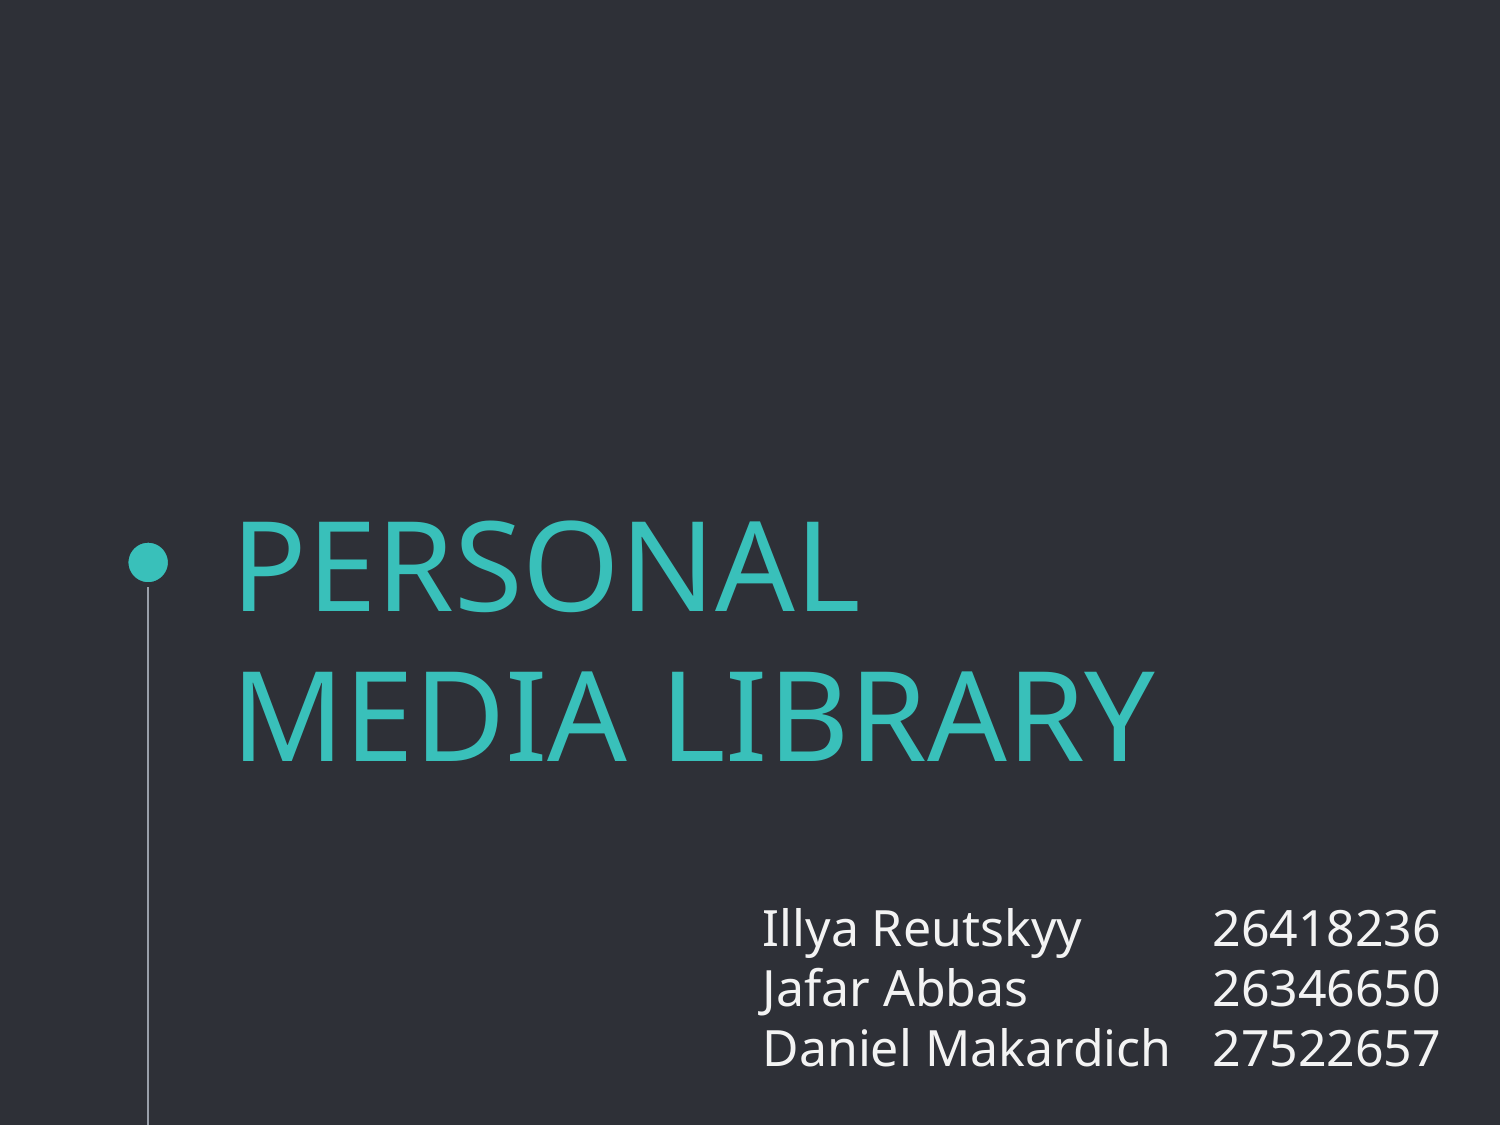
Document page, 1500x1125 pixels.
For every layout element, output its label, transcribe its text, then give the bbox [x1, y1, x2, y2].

text_box Illya Reutskyy 26418236 Jafar Abbas 26346650 Daniel Makardich 27522657 [747, 881, 1500, 1125]
title PERSONAL MEDIA LIBRARY [216, 471, 1313, 726]
